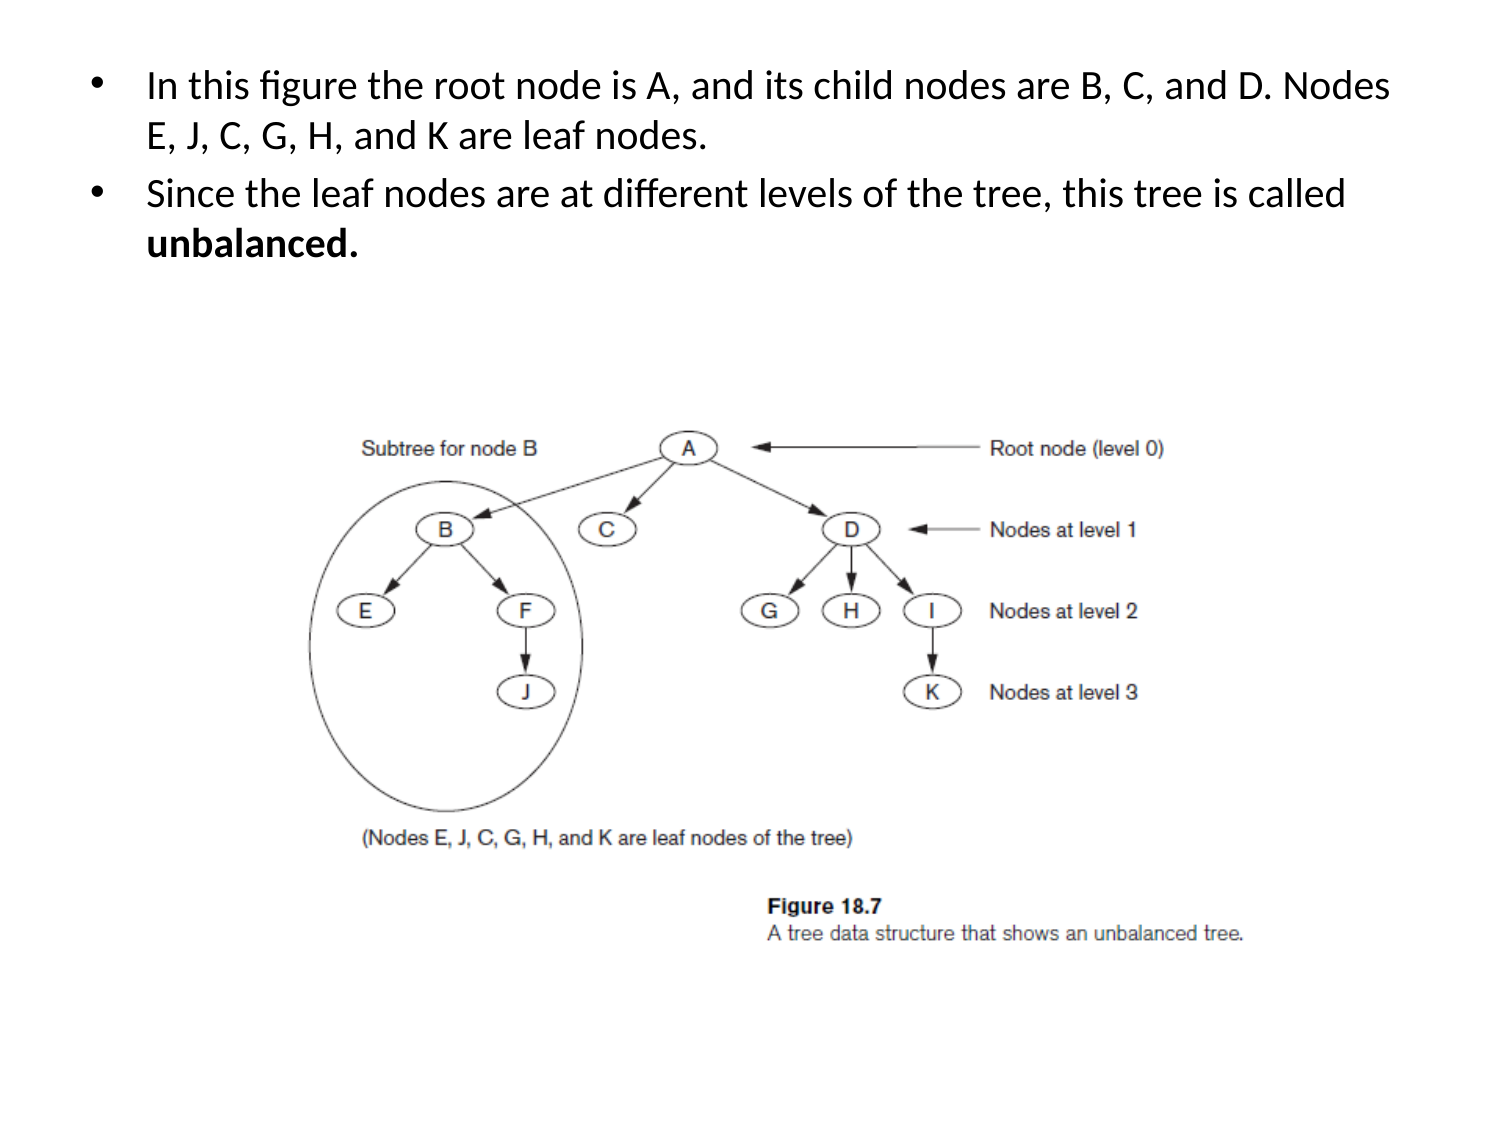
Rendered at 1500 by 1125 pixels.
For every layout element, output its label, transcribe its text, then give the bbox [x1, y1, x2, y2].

list In this figure the root node is A, and its child nodes are B, C, and D. Nodes E, J, C, G, H, and K are leaf nodes. Since the leaf nodes are at different levels of the tree, this tree is called unbalanced. [75, 50, 1425, 1005]
picture [214, 405, 1286, 951]
